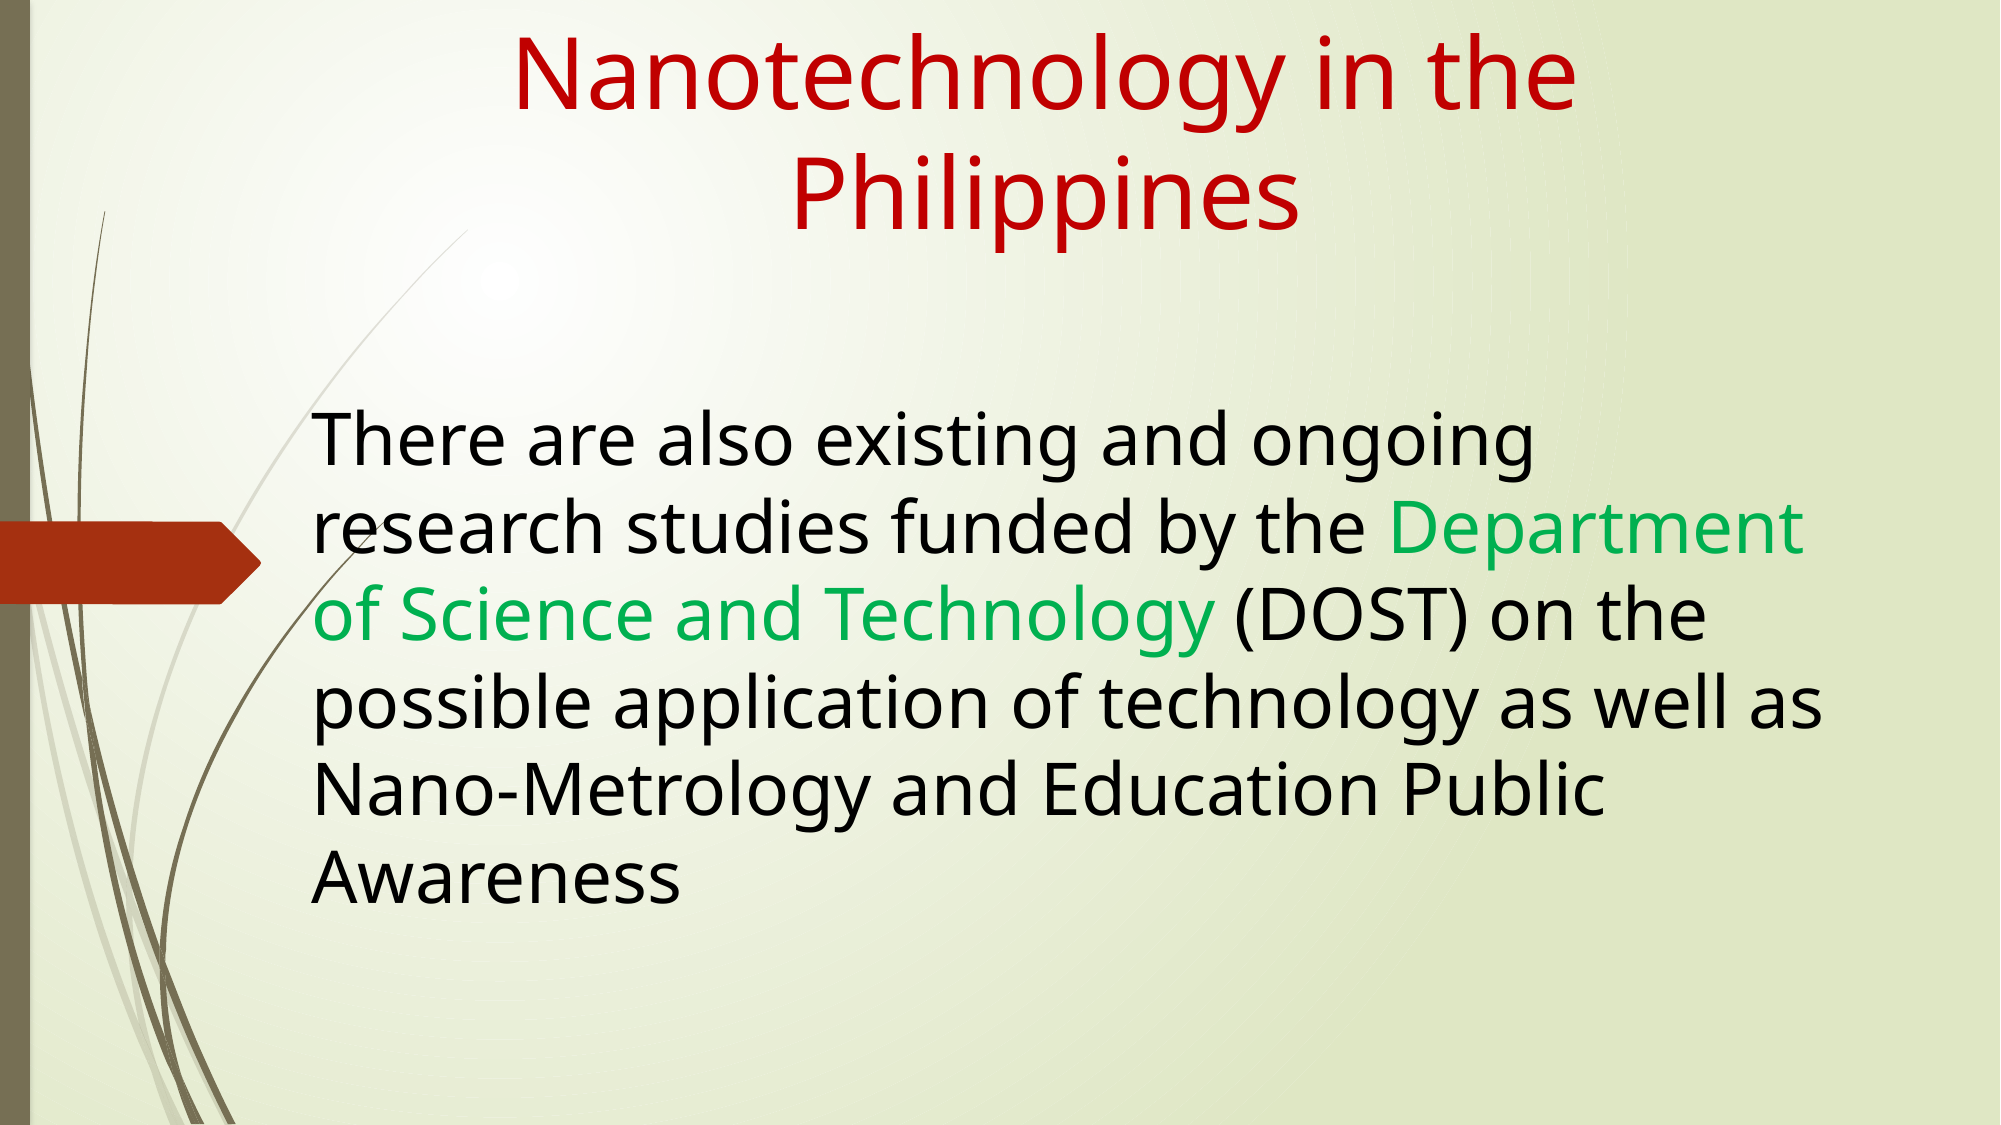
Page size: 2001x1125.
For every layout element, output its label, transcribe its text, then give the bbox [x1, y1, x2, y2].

text_box There are also existing and ongoing research studies funded by the Department of Science and Technology (DOST) on the possible application of technology as well as Nano-Metrology and Education Public Awareness [296, 385, 1859, 926]
title Nanotechnology in the Philippines [314, 0, 1778, 385]
